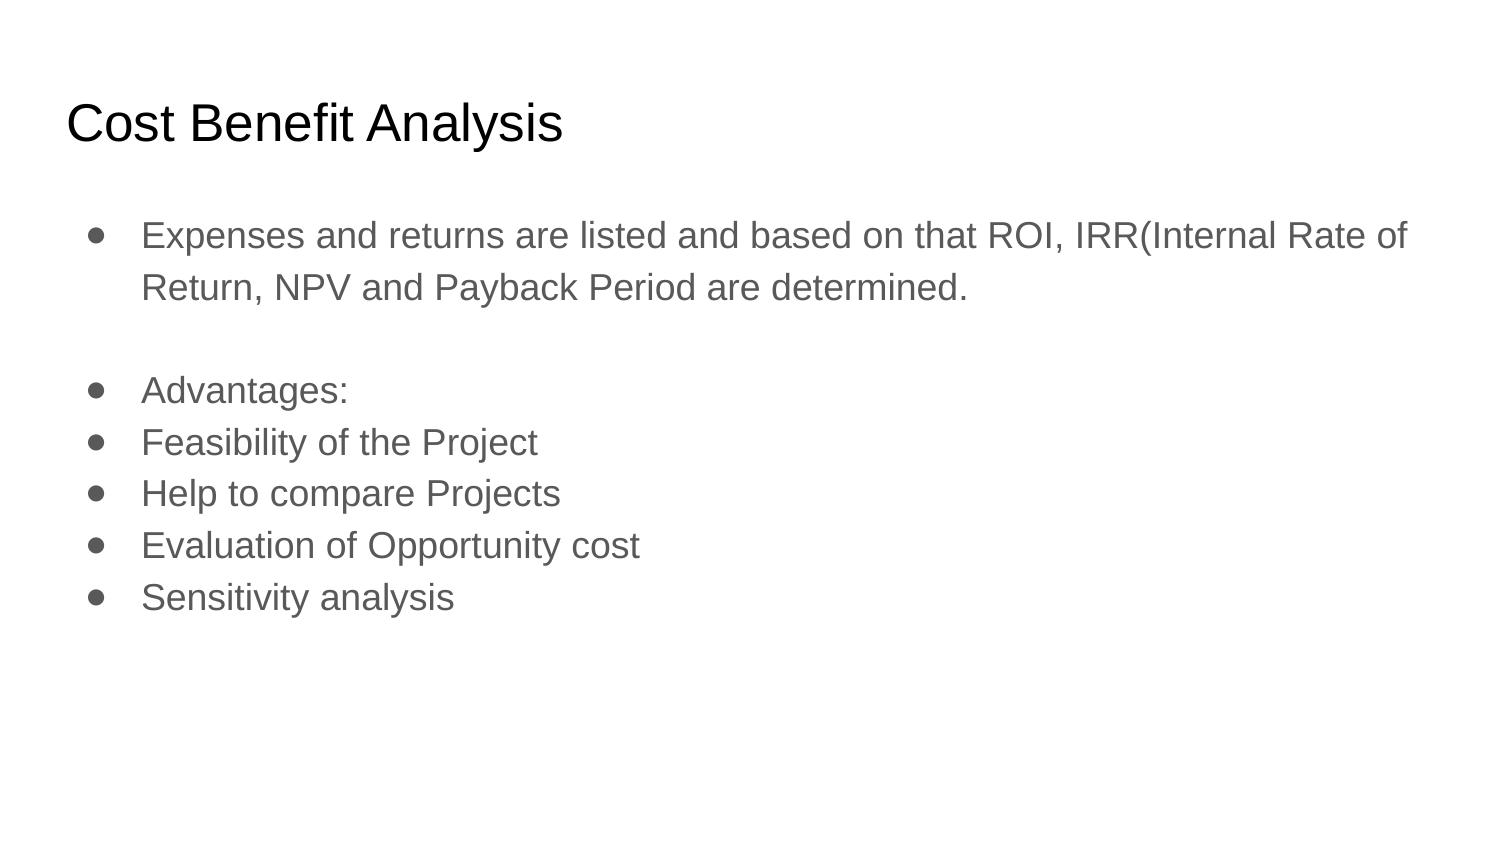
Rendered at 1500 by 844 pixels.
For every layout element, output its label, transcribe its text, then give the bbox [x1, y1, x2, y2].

title Cost Benefit Analysis [51, 72, 1449, 167]
list Expenses and returns are listed and based on that ROI, IRR(Internal Rate of Return, NPV and Payback Period are determined. Advantages: Feasibility of the Project Help to compare Projects Evaluation of Opportunity cost Sensitivity analysis [51, 189, 1449, 750]
